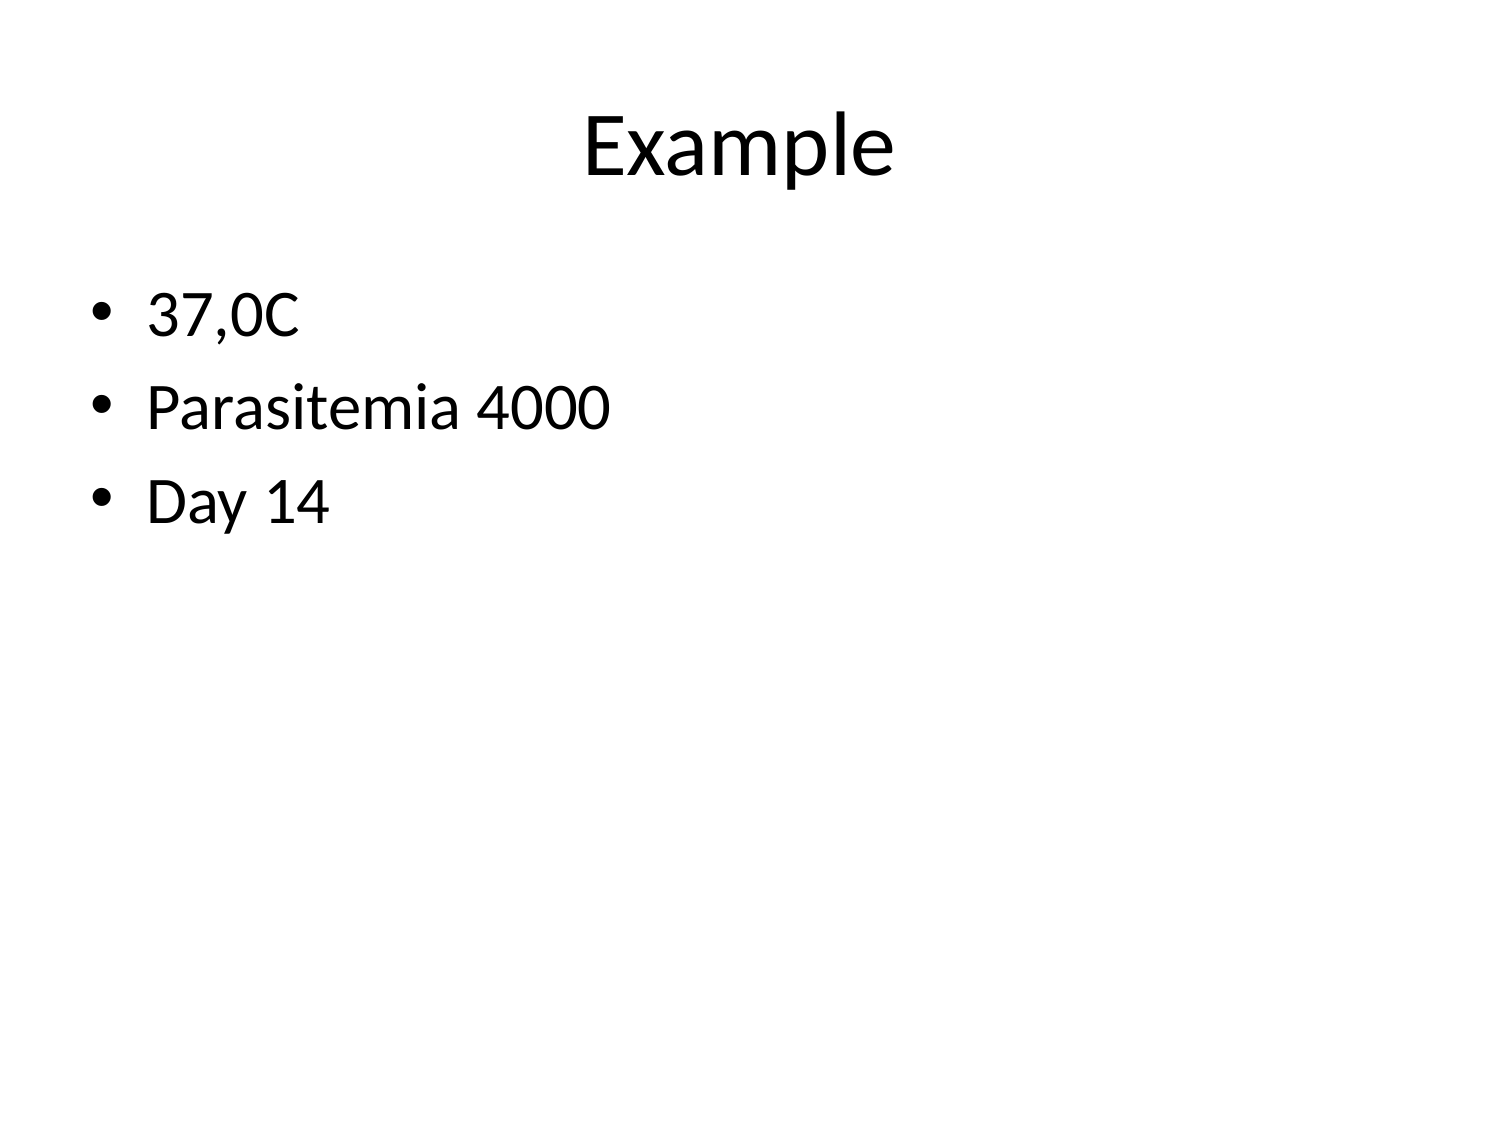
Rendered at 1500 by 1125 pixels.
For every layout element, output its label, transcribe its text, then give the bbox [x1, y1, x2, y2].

list 37,0C Parasitemia 4000 Day 14 [75, 262, 1425, 1005]
title Example [75, 45, 1425, 233]
